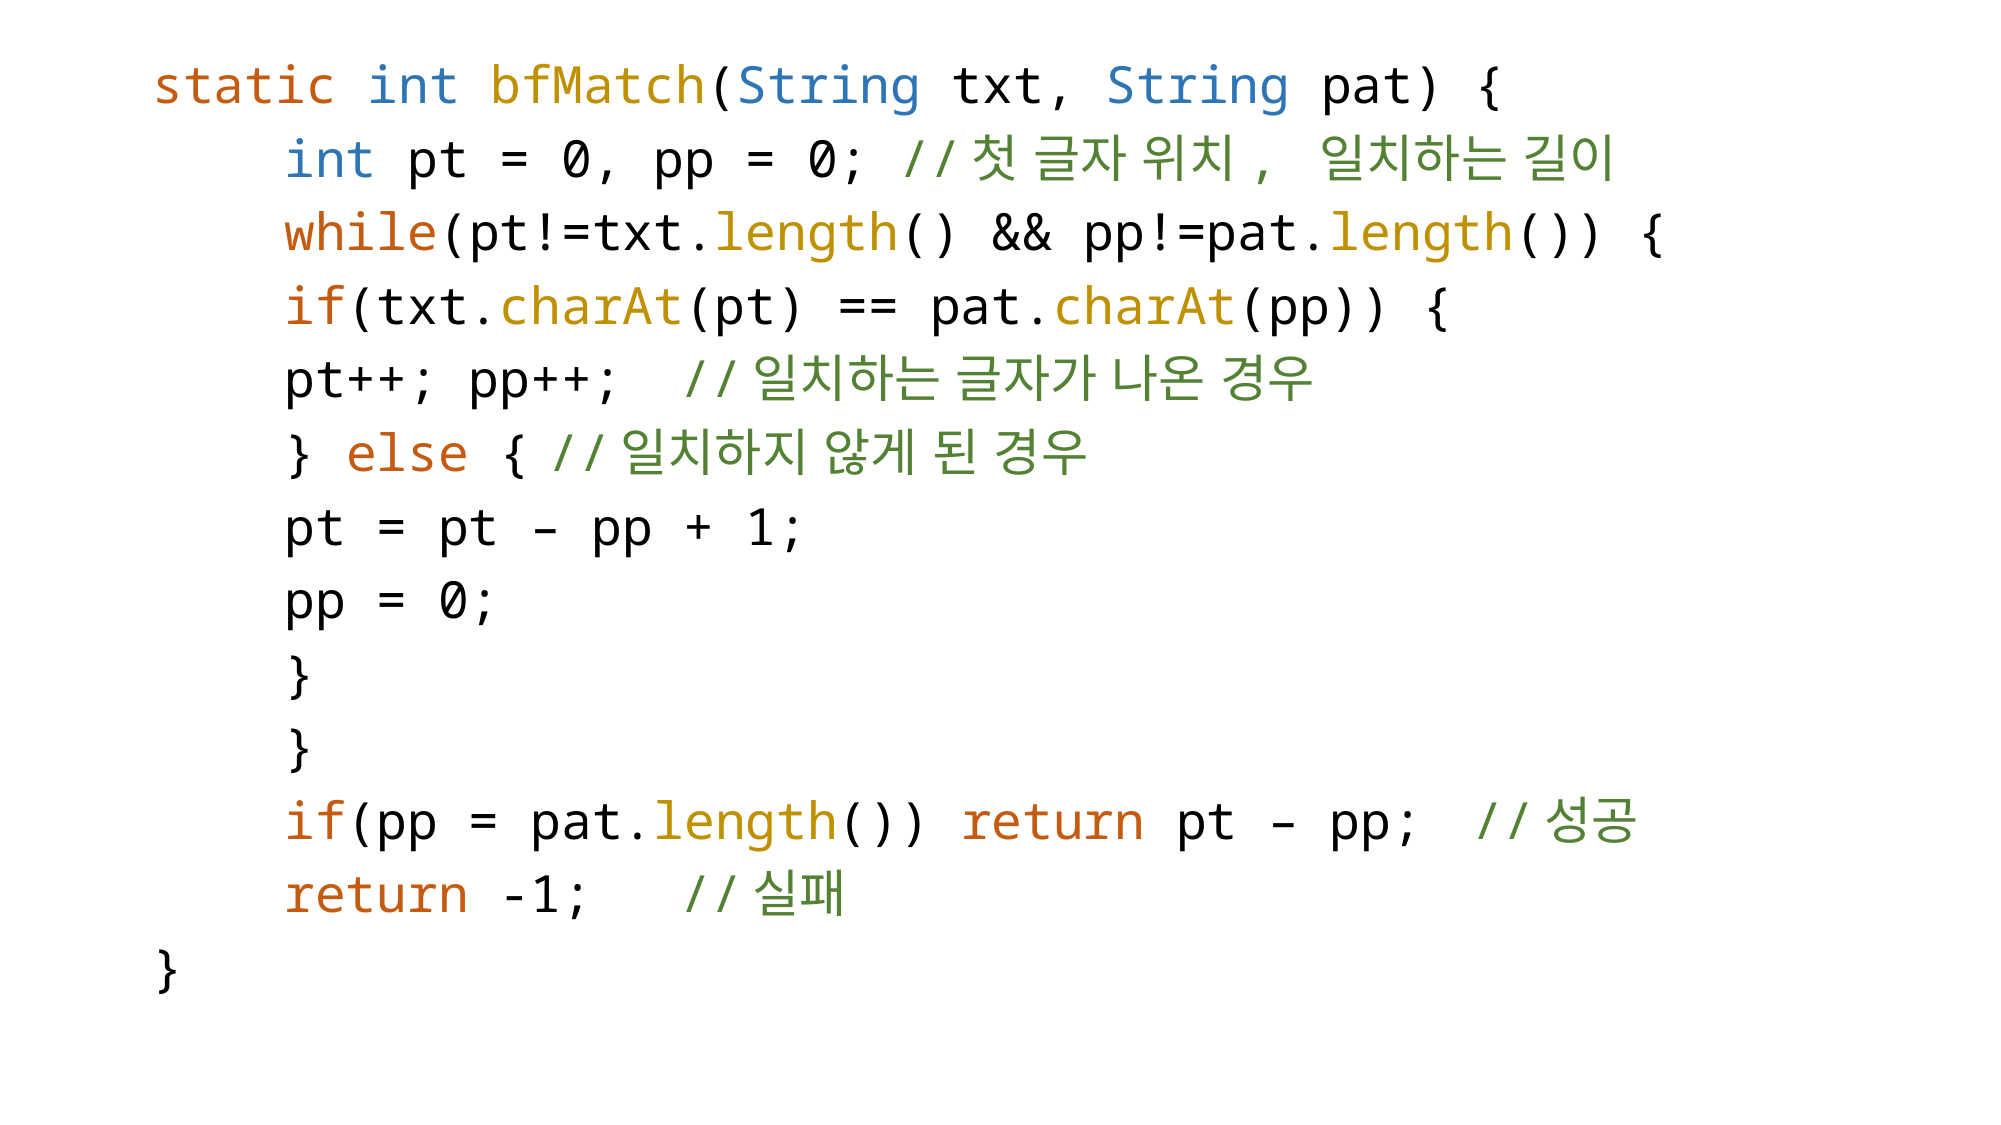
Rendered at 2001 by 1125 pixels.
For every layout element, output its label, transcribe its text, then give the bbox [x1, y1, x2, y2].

list static int bfMatch(String txt, String pat) { int pt = 0, pp = 0; //첫 글자 위치, 일치하는 길이 while(pt!=txt.length() && pp!=pat.length()) { if(txt.charAt(pt) == pat.charAt(pp)) { pt++; pp++; //일치하는 글자가 나온 경우 } else { //일치하지 않게 된 경우 pt = pt – pp + 1; pp = 0; } } if(pp = pat.length()) return pt – pp; //성공 return -1; //실패 } [137, 51, 1863, 1014]
